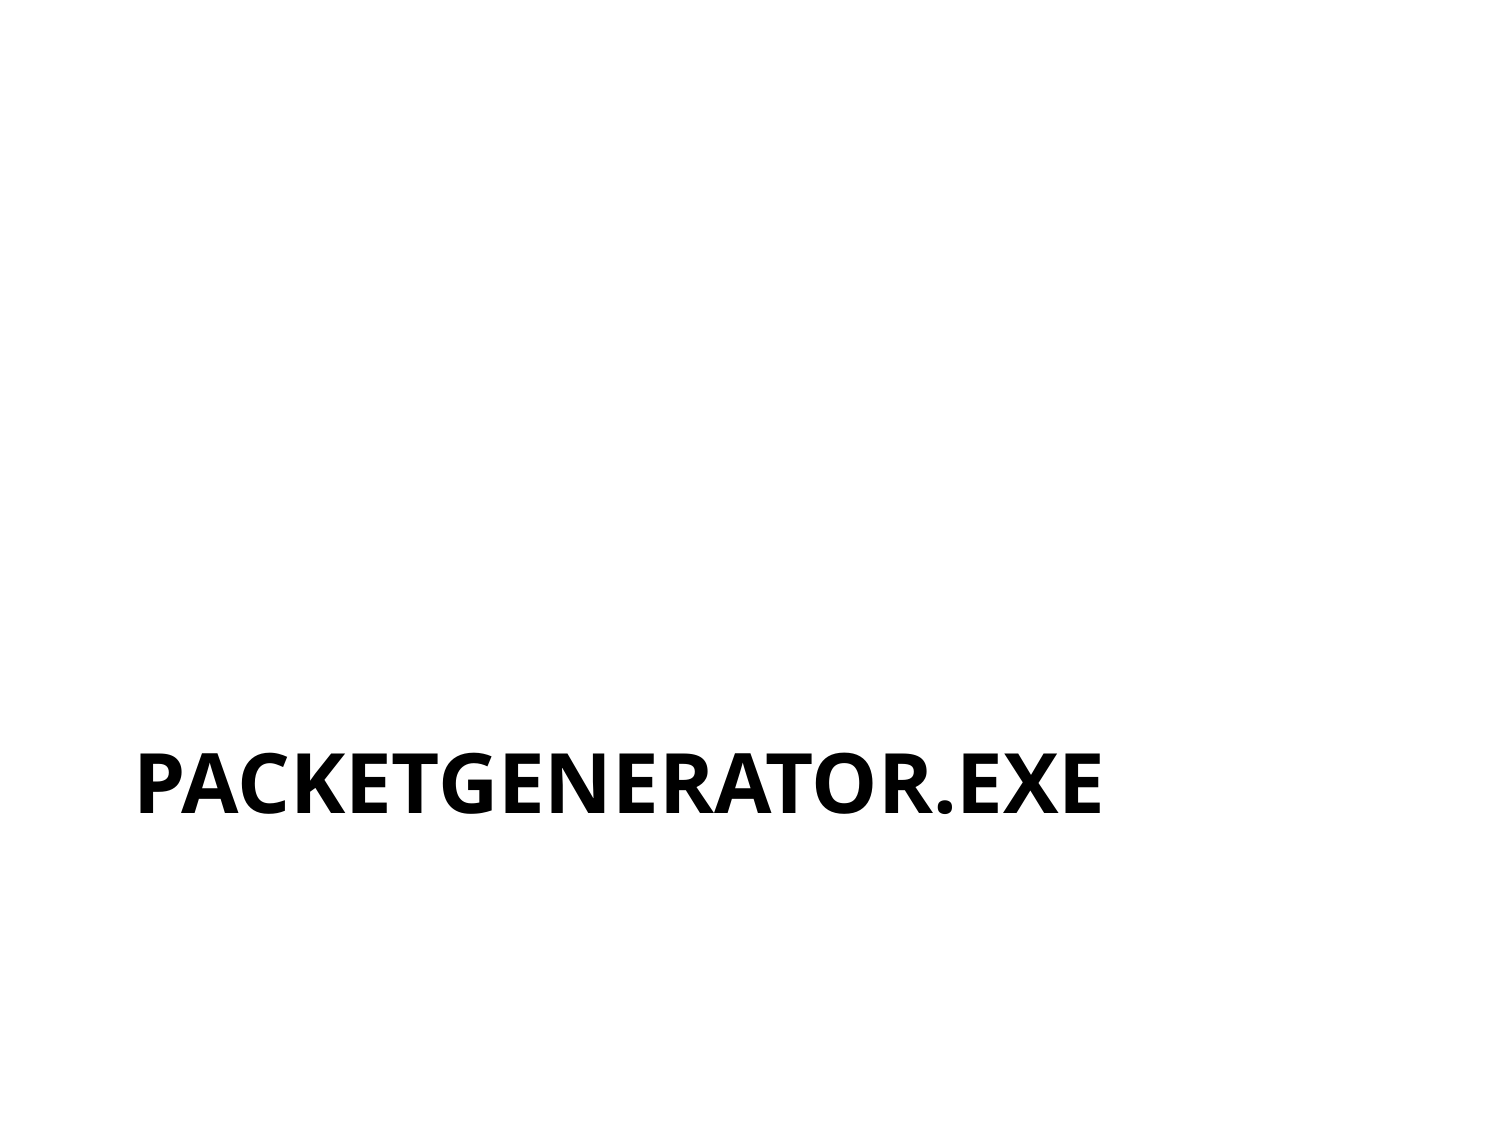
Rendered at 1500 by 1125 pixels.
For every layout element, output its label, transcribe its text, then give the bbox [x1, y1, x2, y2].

title PacketGenerator.exe [118, 722, 1394, 947]
